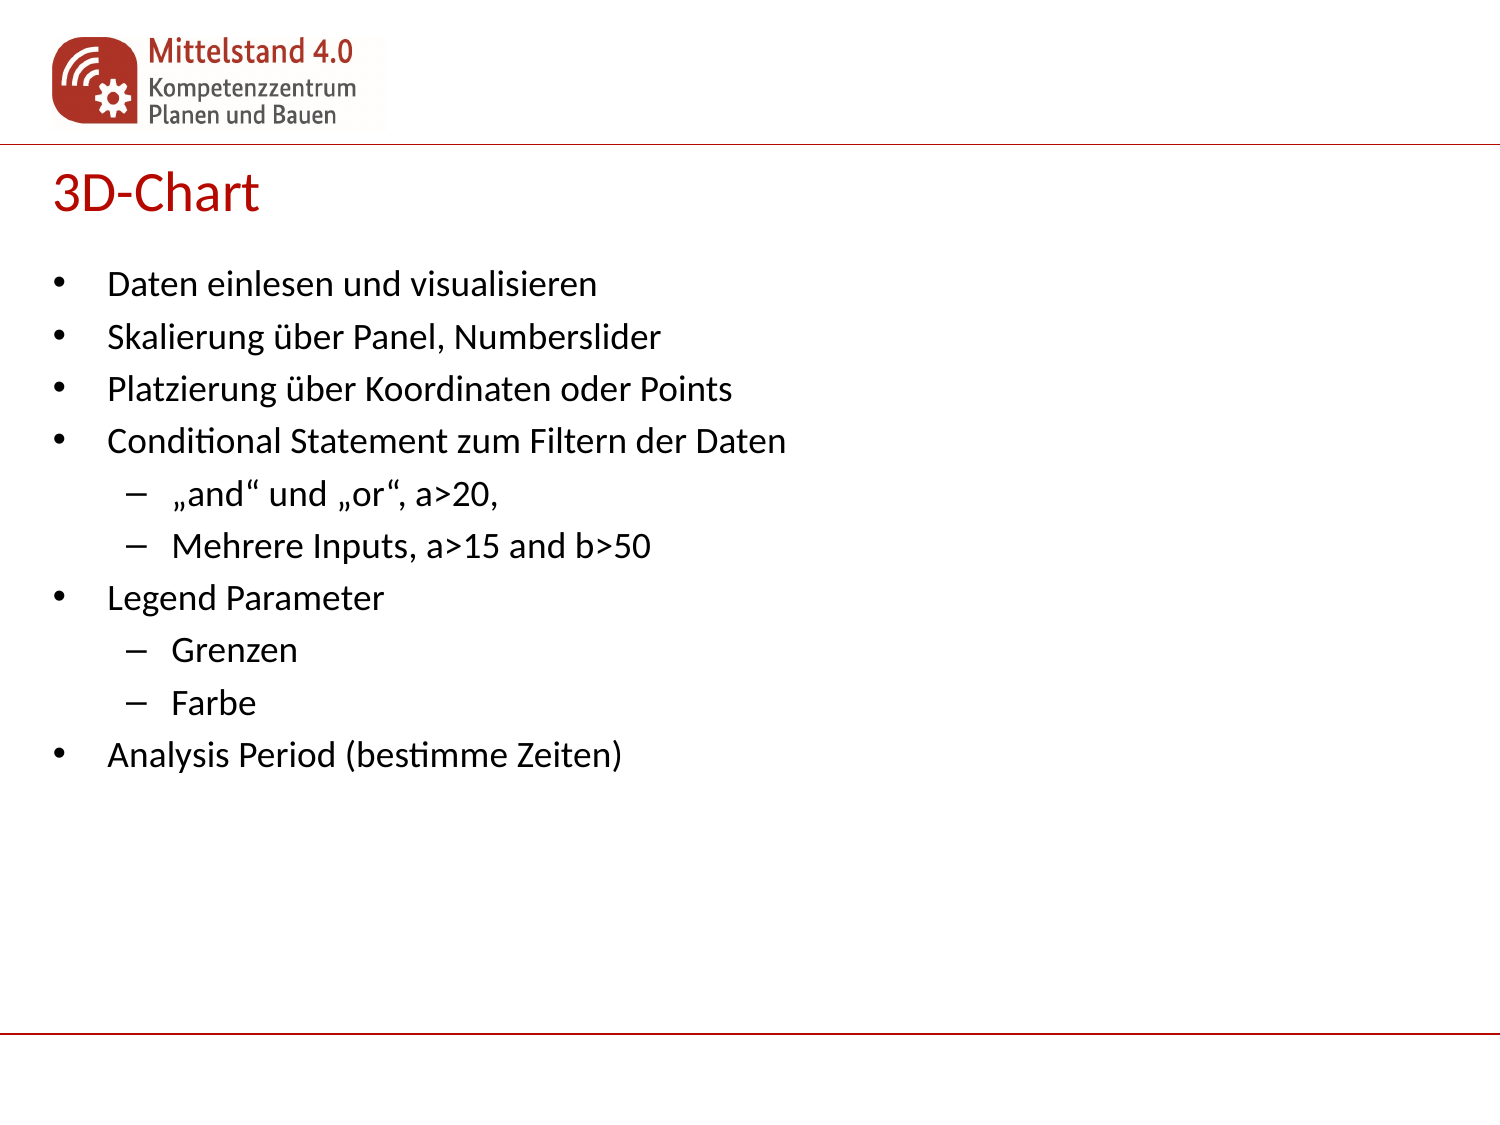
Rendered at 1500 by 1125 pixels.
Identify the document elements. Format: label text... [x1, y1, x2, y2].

list Daten einlesen und visualisieren Skalierung über Panel, Numberslider Platzierung über Koordinaten oder Points Conditional Statement zum Filtern der Daten „and“ und „or“, a>20, Mehrere Inputs, a>15 and b>50 Legend Parameter Grenzen Farbe Analysis Period (bestimme Zeiten) [52, 259, 1452, 1002]
picture [52, 37, 387, 131]
title 3D-Chart [52, 154, 1452, 246]
